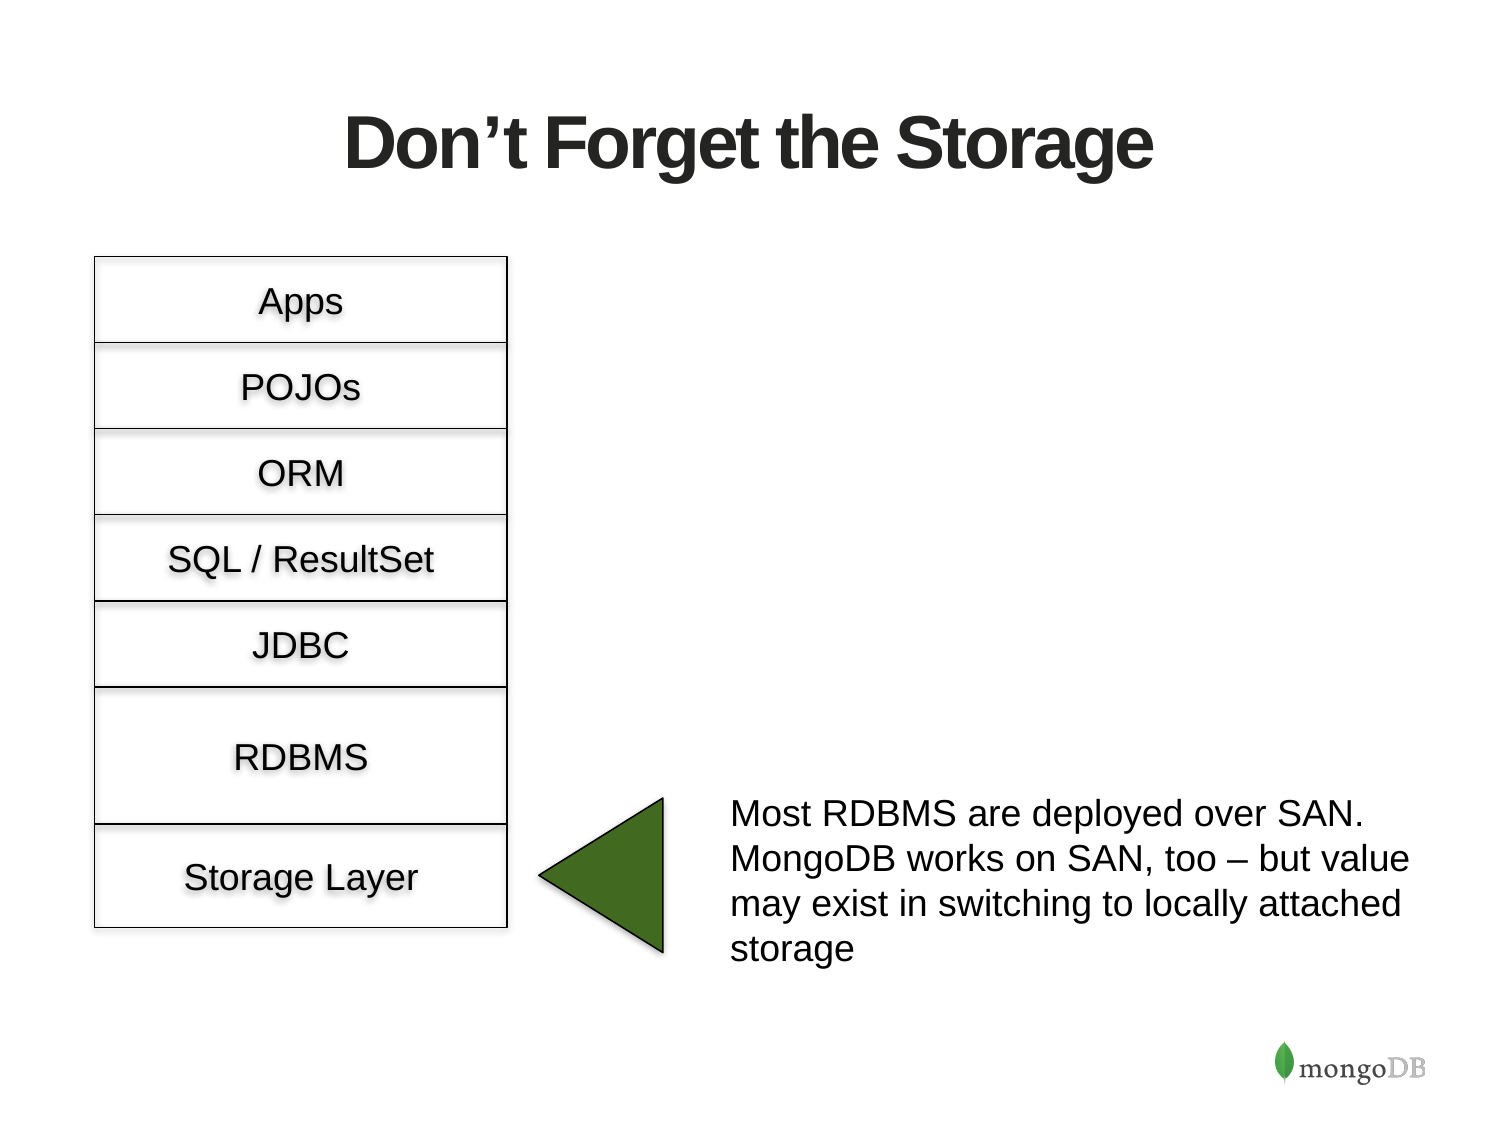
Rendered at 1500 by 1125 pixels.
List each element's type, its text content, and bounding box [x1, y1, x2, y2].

text_box Storage Layer [94, 823, 508, 928]
title Don’t Forget the Storage [75, 45, 1425, 233]
text_box JDBC [94, 609, 508, 688]
text_box RDBMS [94, 693, 508, 823]
text_box SQL / ResultSet [94, 523, 508, 601]
text_box POJOs [94, 351, 508, 429]
text_box ORM [94, 437, 508, 515]
text_box Apps [94, 256, 508, 343]
text_box Most RDBMS are deployed over SAN. MongoDB works on SAN, too – but value may exist in switching to locally attached storage [730, 789, 1429, 970]
text_box [537, 797, 664, 954]
